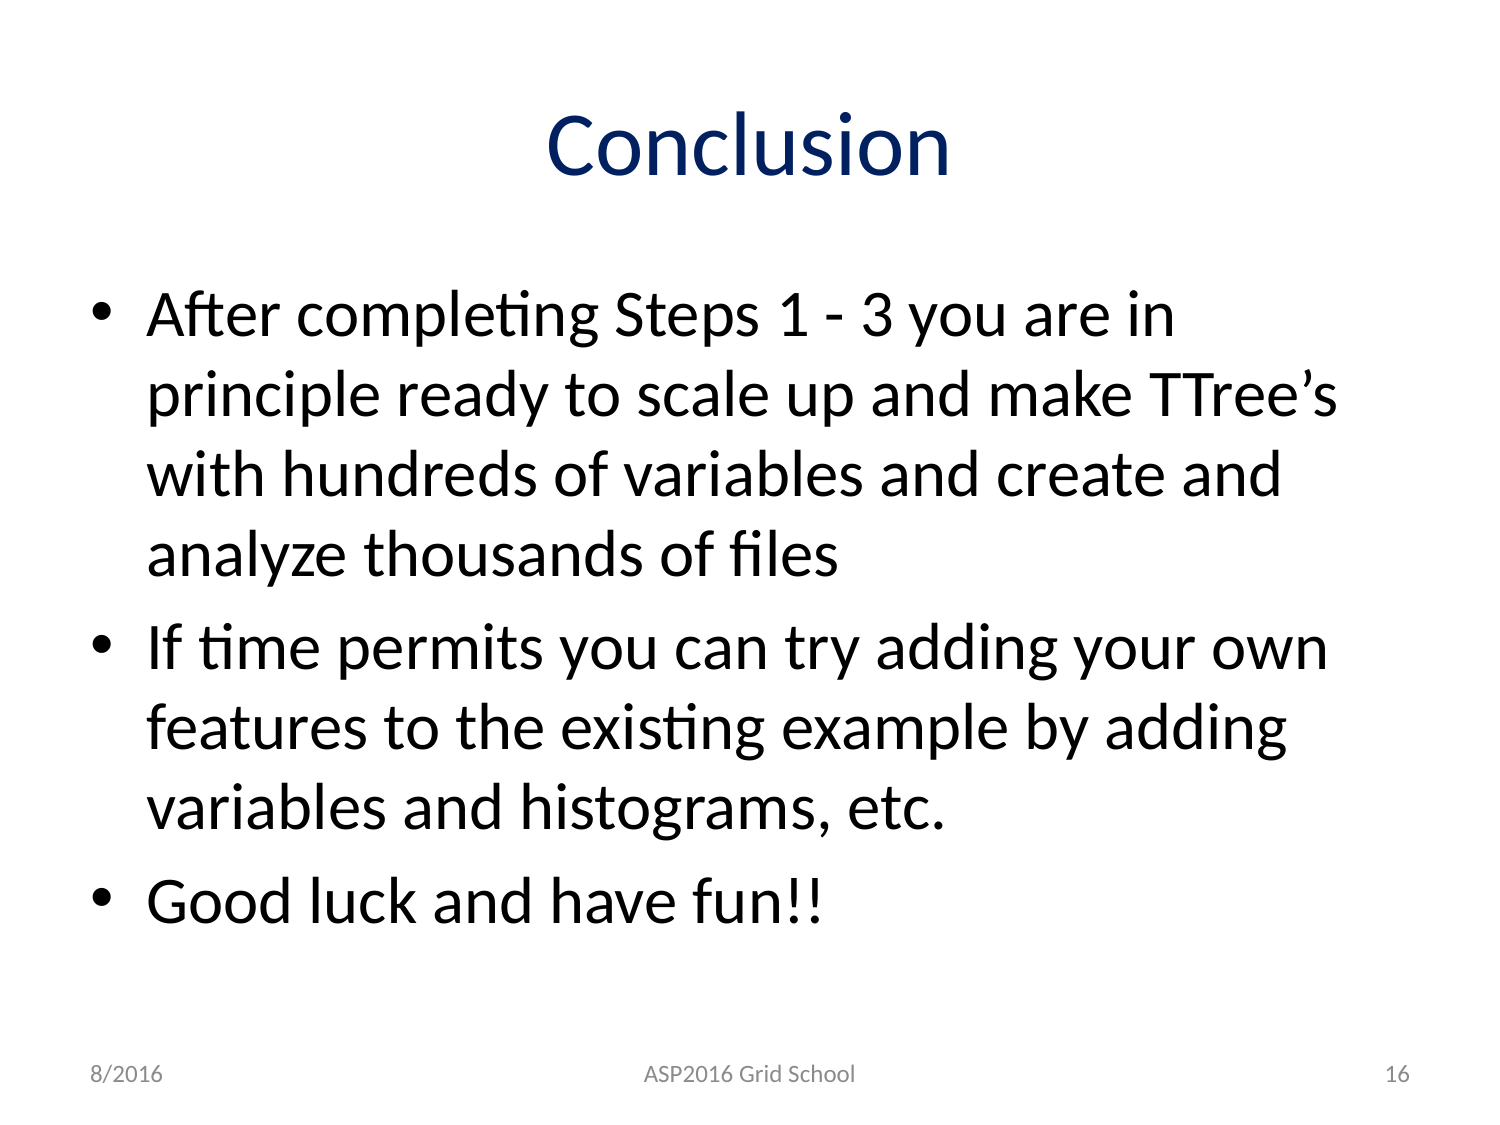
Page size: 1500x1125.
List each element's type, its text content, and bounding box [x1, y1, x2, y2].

slide_number 8/2016 [75, 1042, 425, 1103]
title Conclusion [75, 45, 1425, 233]
list After completing Steps 1 - 3 you are in principle ready to scale up and make TTree’s with hundreds of variables and create and analyze thousands of files If time permits you can try adding your own features to the existing example by adding variables and histograms, etc. Good luck and have fun!! [75, 262, 1425, 1005]
slide_number 16 [1074, 1042, 1425, 1103]
footer ASP2016 Grid School [512, 1042, 988, 1103]
